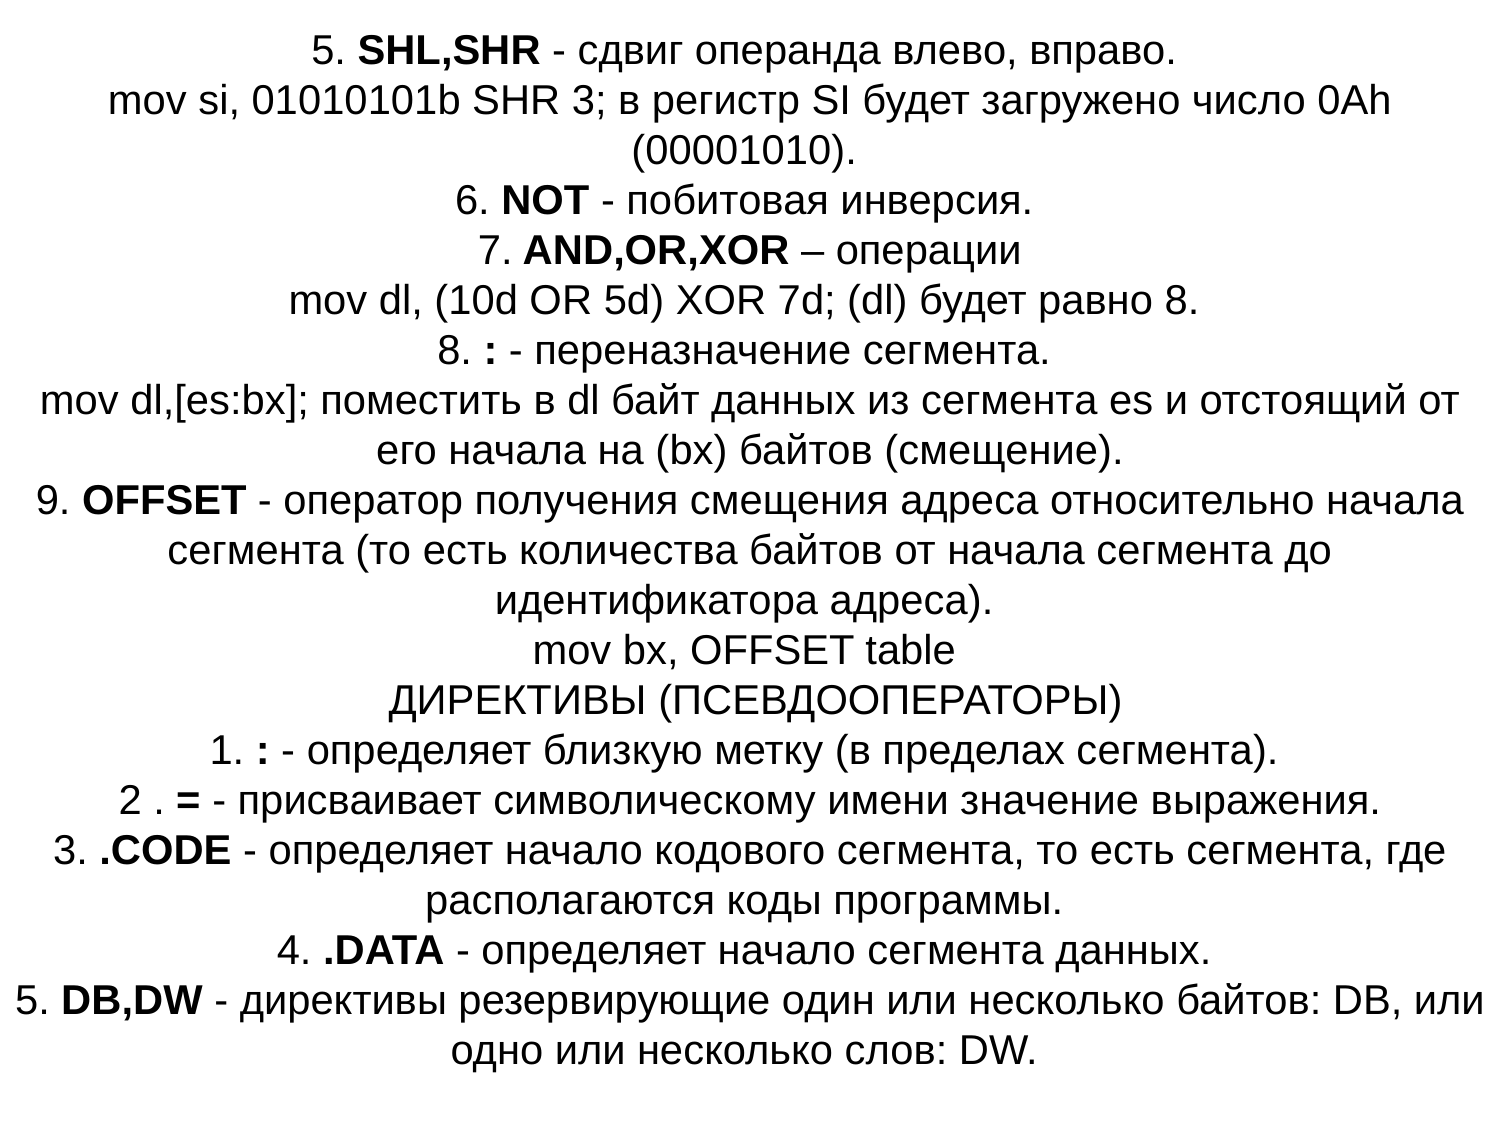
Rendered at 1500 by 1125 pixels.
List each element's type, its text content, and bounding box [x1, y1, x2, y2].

text_box 5. SHL,SHR - сдвиг операнда влево, вправо. mov si, 01010101b SHR 3; в регистр SI будет загружено число 0Ah (00001010). 6. NOT - побитовая инверсия. 7. AND,OR,XOR – операции mov dl, (10d OR 5d) XOR 7d; (dl) будет равно 8. 8. : - переназначение сегмента. mov dl,[es:bx]; поместить в dl байт данных из сегмента es и отстоящий от его начала на (bx) байтов (смещение). 9. OFFSET - оператор получения смещения адреса относительно начала сегмента (то есть количества байтов от начала сегмента до идентификатора адреса). mov bx, OFFSET table ДИРЕКТИВЫ (ПСЕВДООПЕРАТОРЫ) 1. : - определяет близкую метку (в пределах сегмента). 2 . = - присваивает символическому имени значение выражения. 3. .CODE - определяет начало кодового сегмента, то есть сегмента, где располагаются коды программы. 4. .DATA - определяет начало сегмента данных. 5. DB,DW - директивы резервирующие один или несколько байтов: DB, или одно или несколько слов: DW. [0, 15, 1500, 1125]
